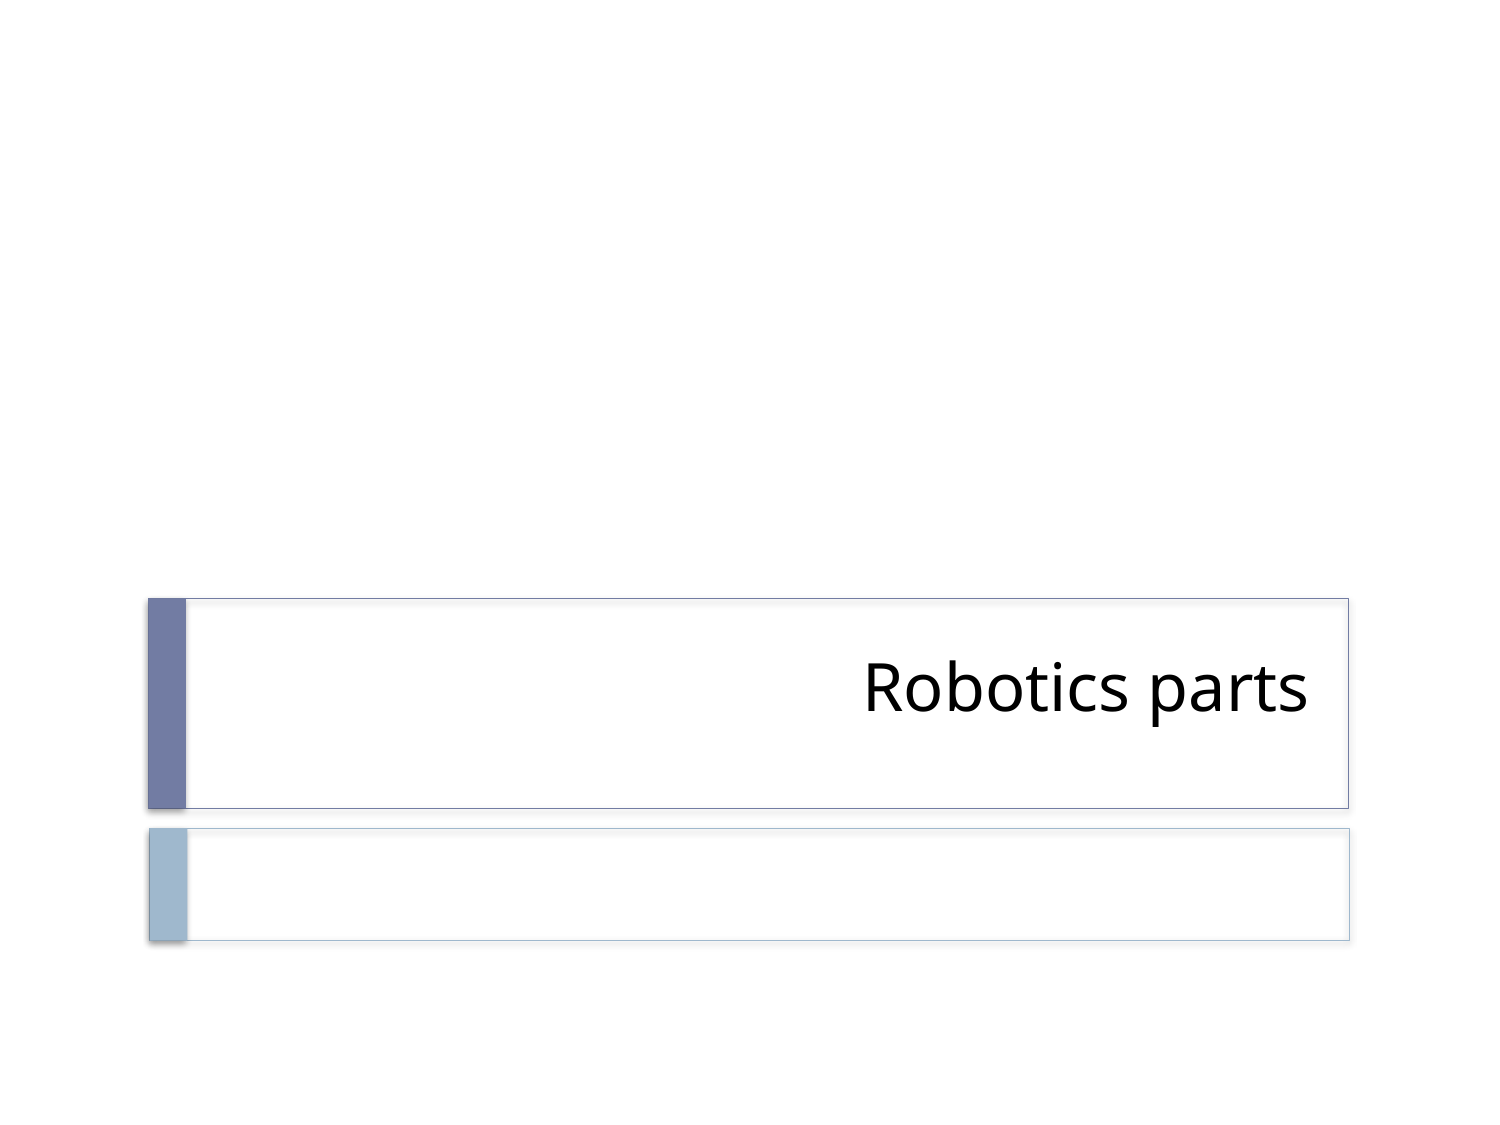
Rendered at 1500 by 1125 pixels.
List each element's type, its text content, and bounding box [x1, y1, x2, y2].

title Robotics parts [200, 637, 1325, 800]
